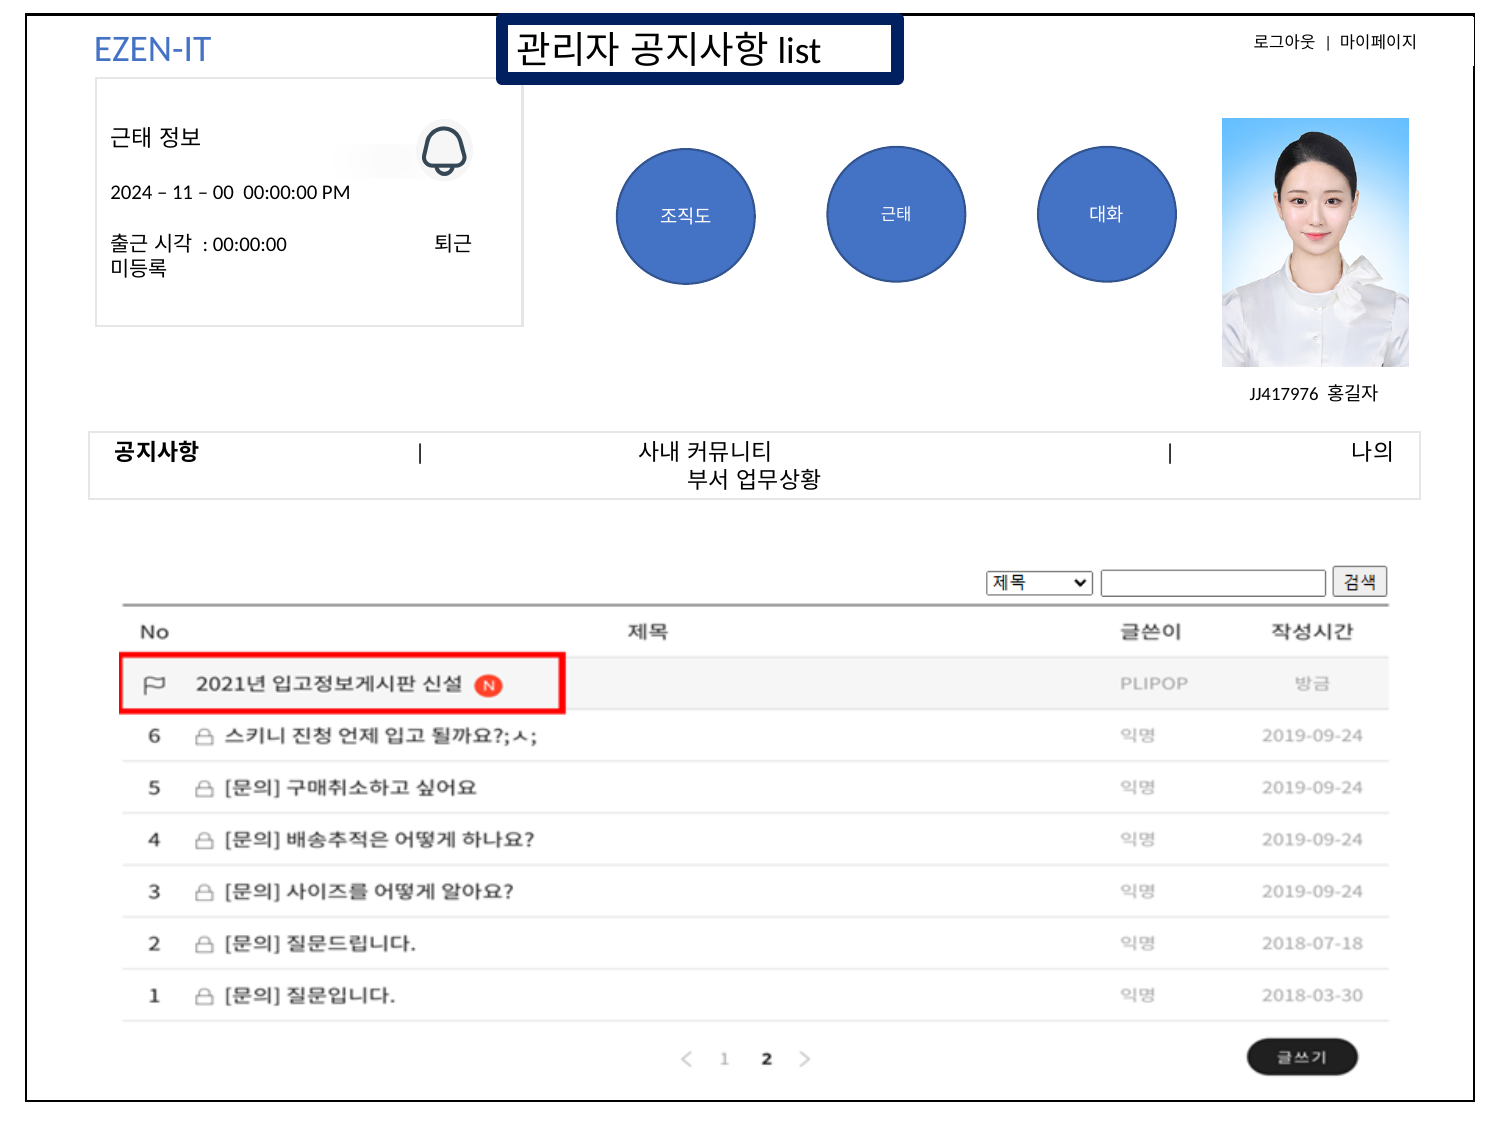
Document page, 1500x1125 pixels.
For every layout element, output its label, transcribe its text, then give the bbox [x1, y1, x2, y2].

text_box 관리자 공지사항list [502, 18, 898, 79]
text_box EZEN-IT [79, 16, 237, 77]
text_box JJ417976 홍길자 [1201, 374, 1428, 412]
picture [1233, 1034, 1369, 1079]
text_box 조직도 [615, 148, 756, 285]
text_box 공지사항 | 사내 커뮤니티 | 나의 부서 업무상황 [88, 431, 1421, 500]
picture [670, 1049, 822, 1073]
picture [416, 118, 474, 182]
text_box 근태 정보 2024 – 11 – 00 00:00:00 PM 출근 시각 : 00:00:00 퇴근 미등록 [95, 77, 524, 327]
text_box 로그아웃 | 마이페이지 [1197, 17, 1474, 66]
text_box 대화 [1036, 145, 1177, 283]
picture [1222, 118, 1409, 367]
picture [119, 562, 1390, 1031]
text_box 근태 [826, 145, 967, 283]
text_box [25, 13, 1475, 1102]
